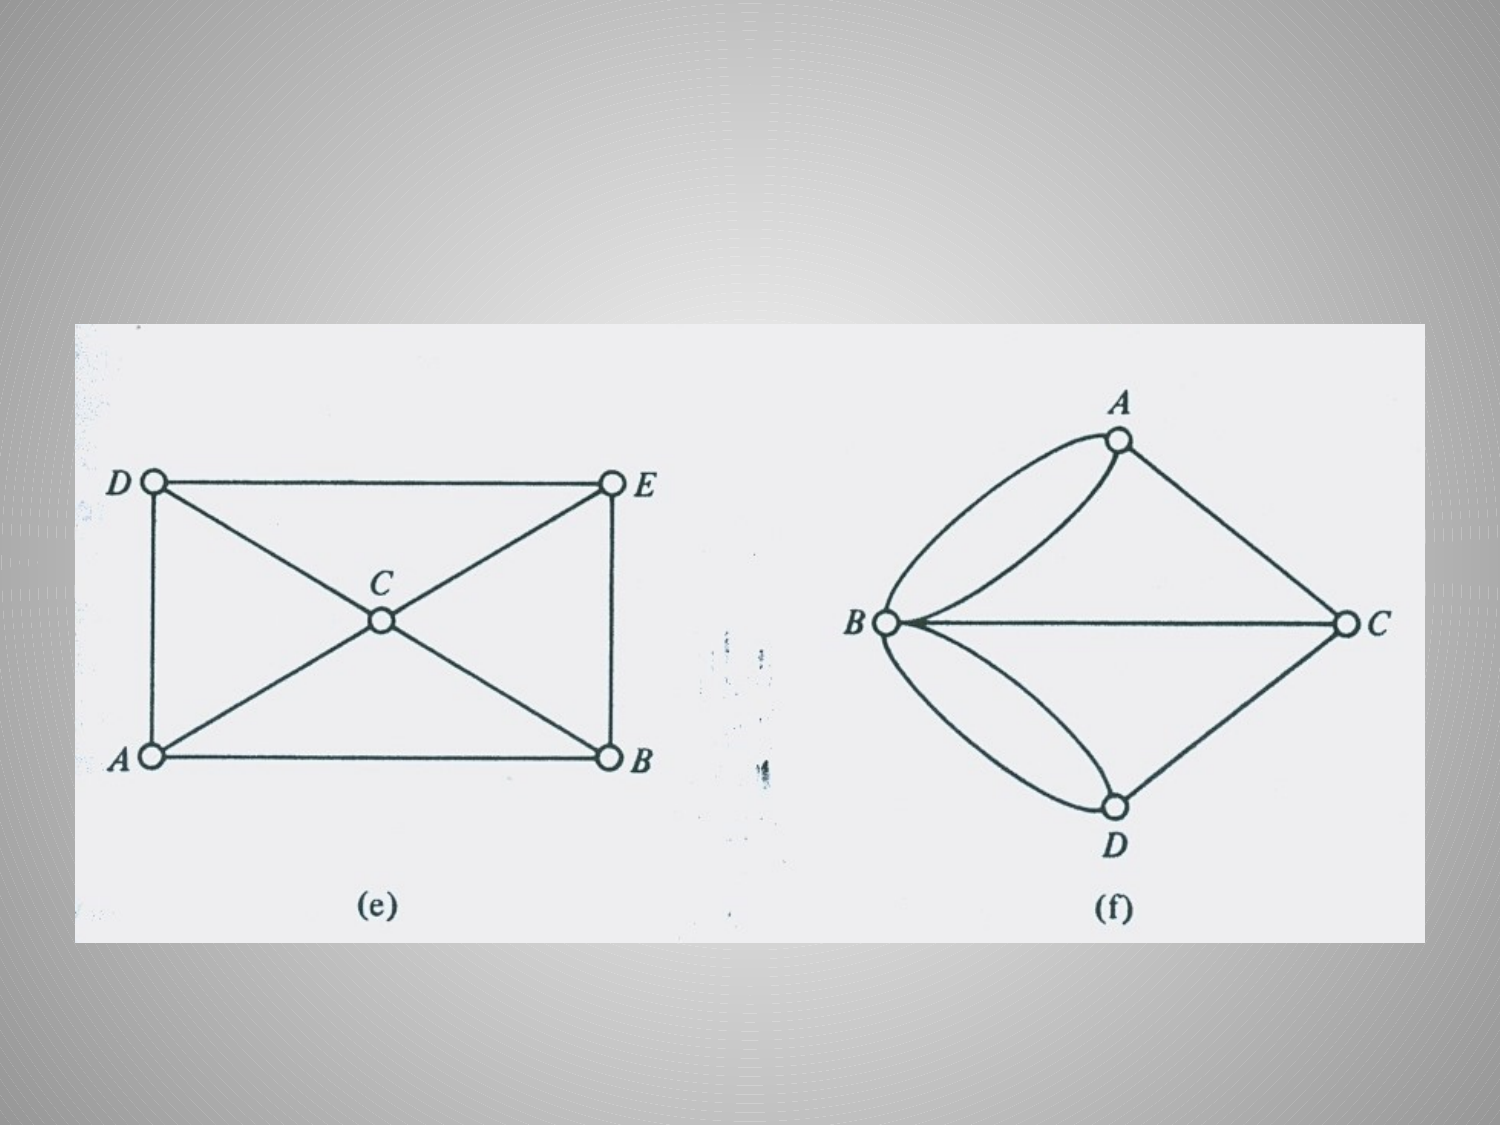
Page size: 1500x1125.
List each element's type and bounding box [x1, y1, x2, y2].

list [74, 324, 1426, 943]
